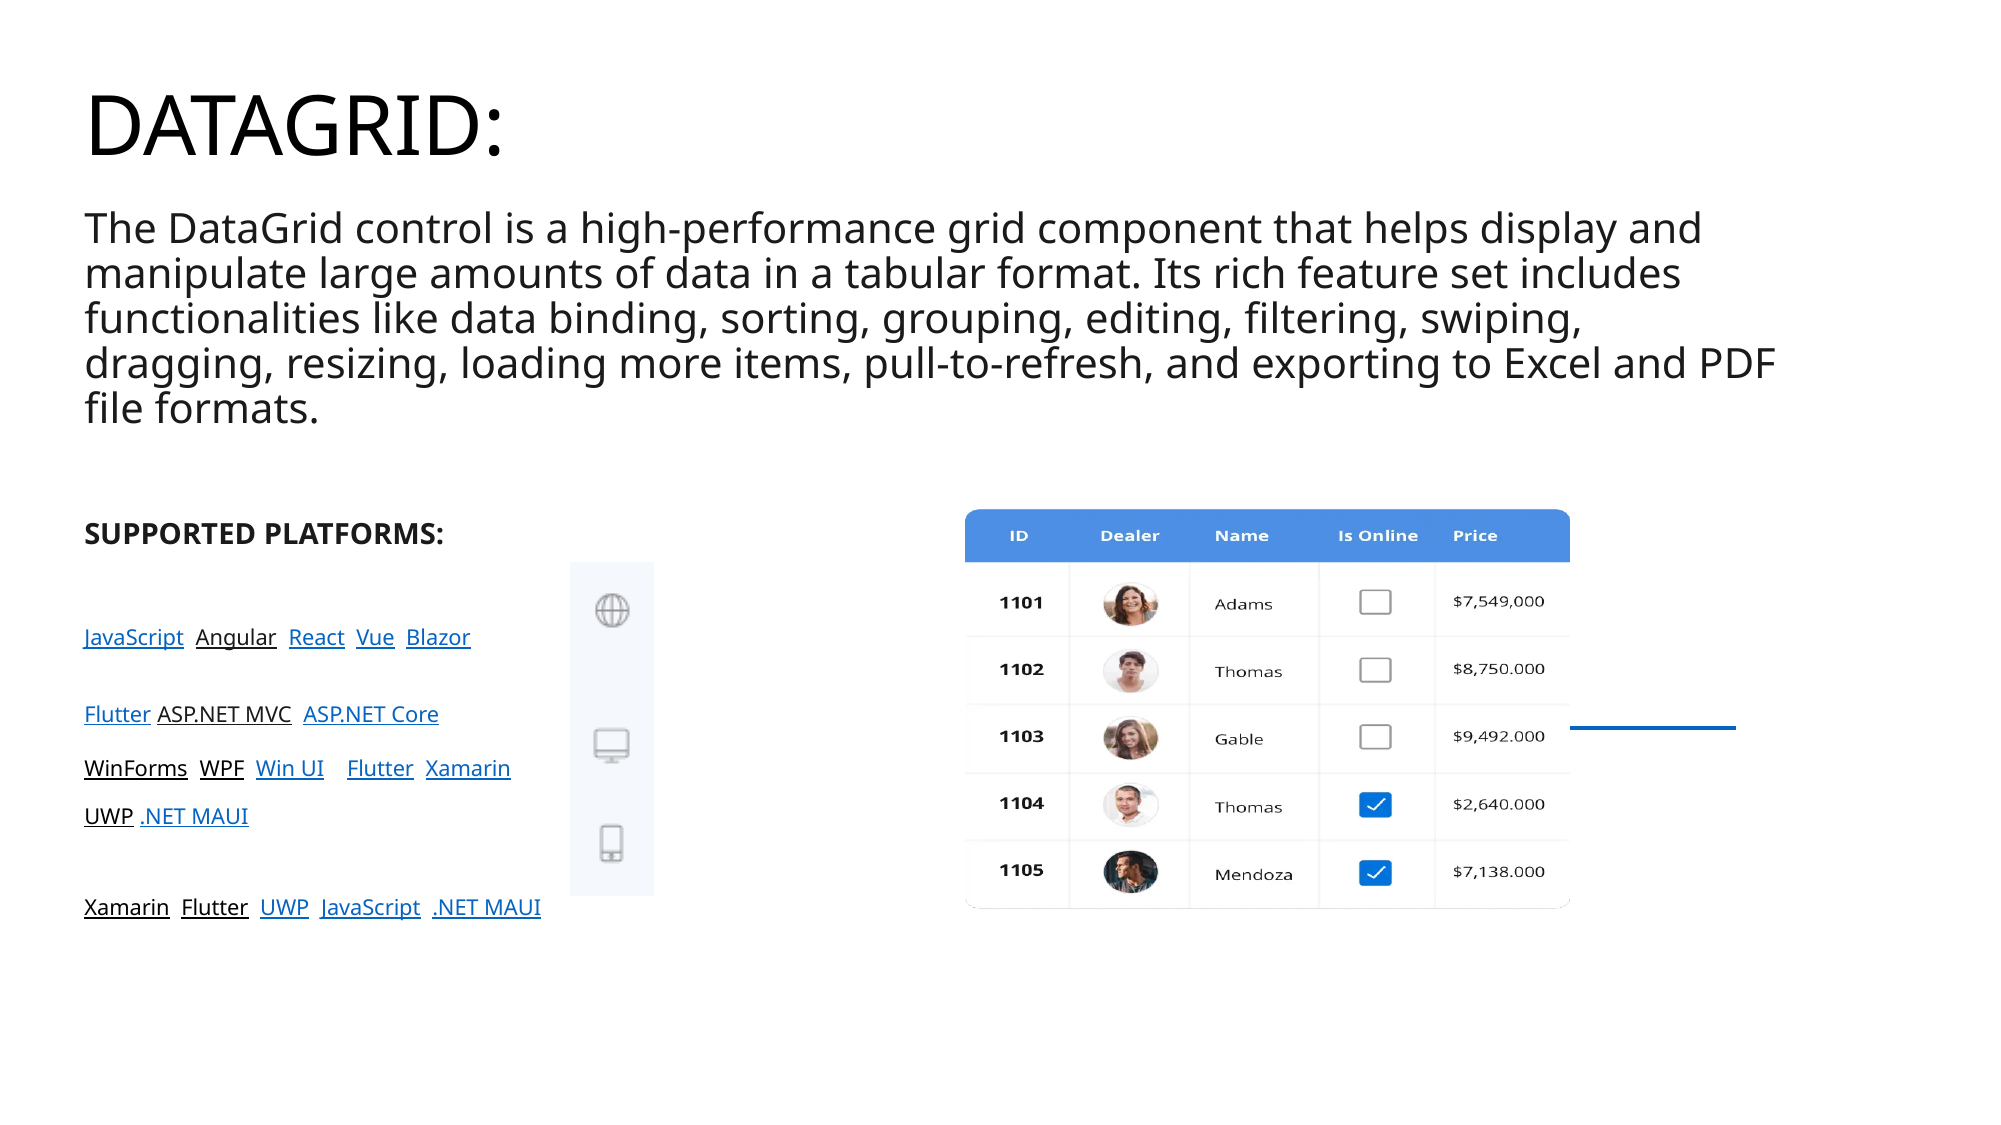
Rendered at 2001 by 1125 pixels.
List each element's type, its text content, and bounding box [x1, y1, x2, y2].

title DATAGRID: [69, 0, 1863, 278]
picture [945, 493, 1588, 925]
picture [570, 562, 654, 896]
list The DataGrid control is a high-performance grid component that helps display and manipulate large amounts of data in a tabular format. Its rich feature set includes functionalities like data binding, sorting, grouping, editing, filtering, swiping, dragging, resizing, loading more items, pull-to-refresh, and exporting to Excel and PDF file formats. SUPPORTED PLATFORMS: JavaScript Angular React Vue Blazor Flutter ASP.NET MVC ASP.NET Core WinForms WPF Win UI Flutter Xamarin UWP .NET MAUI Xamarin Flutter UWP JavaScript .NET MAUI [69, 200, 1795, 1066]
